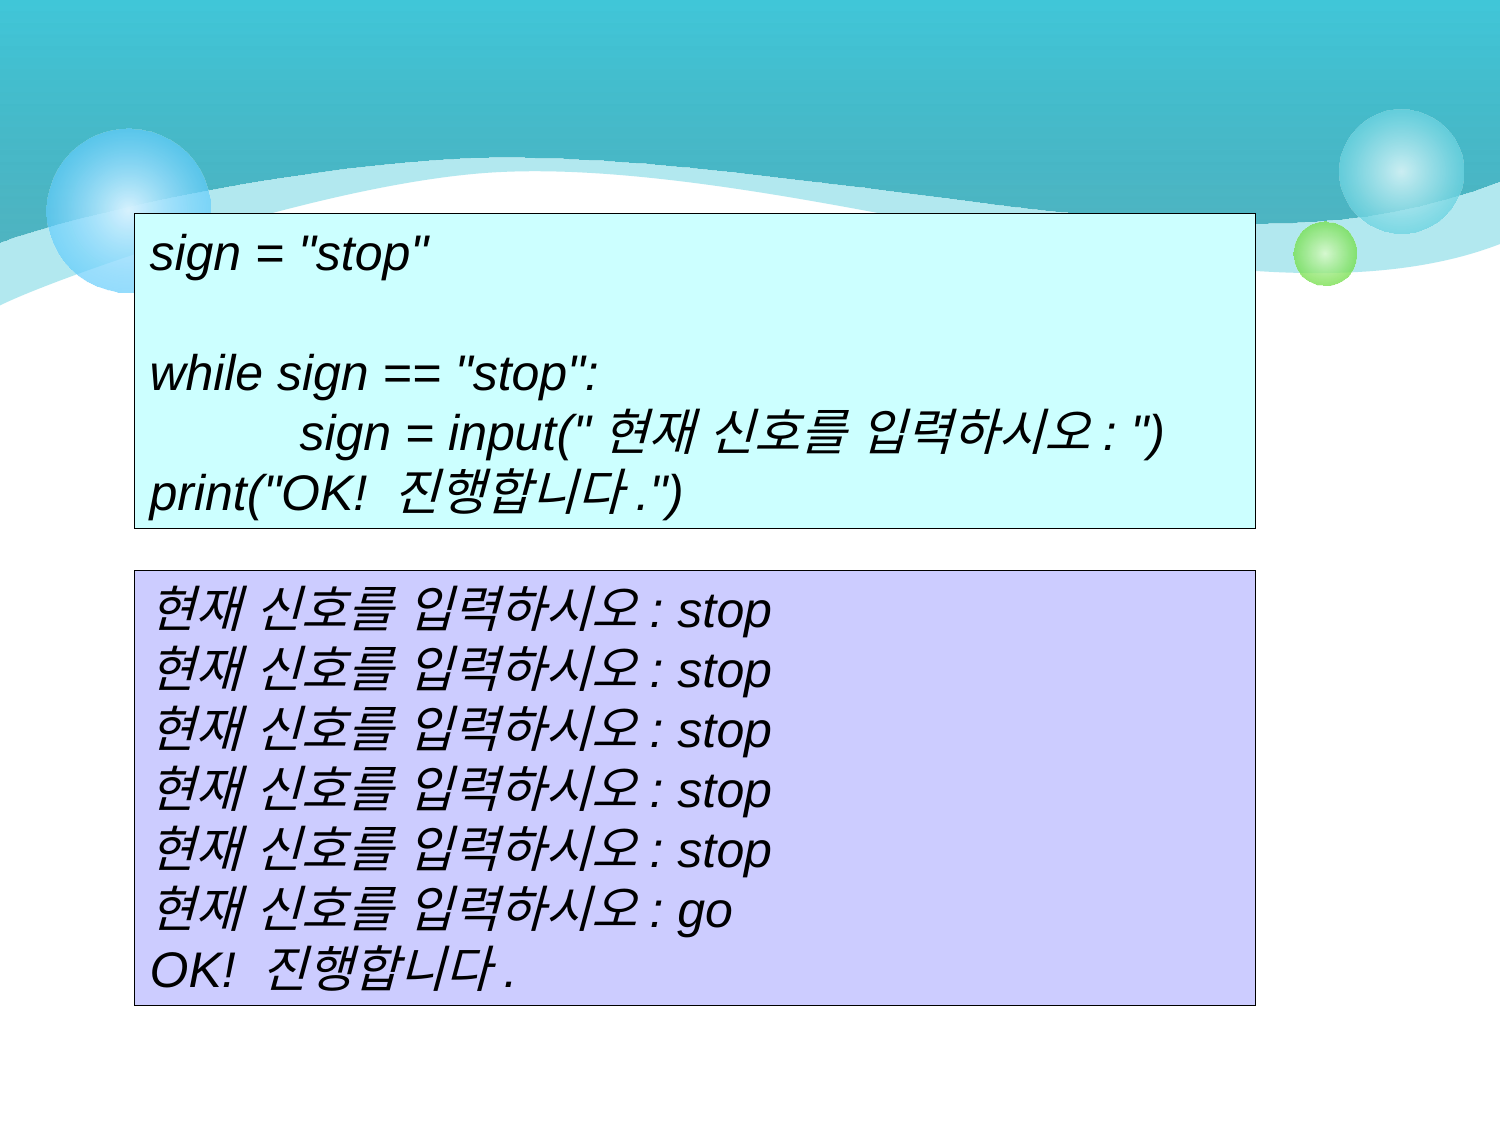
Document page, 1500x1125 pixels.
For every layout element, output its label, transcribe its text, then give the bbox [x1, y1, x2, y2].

text_box sign = "stop" while sign == "stop": sign = input("현재 신호를 입력하시오: ") print("OK! 진행합니다.") [134, 213, 1256, 529]
text_box 현재 신호를 입력하시오: stop 현재 신호를 입력하시오: stop 현재 신호를 입력하시오: stop 현재 신호를 입력하시오: stop 현재 신호를 입력하시오: stop 현재 신호를 입력하시오: go OK! 진행합니다. [134, 570, 1256, 1006]
